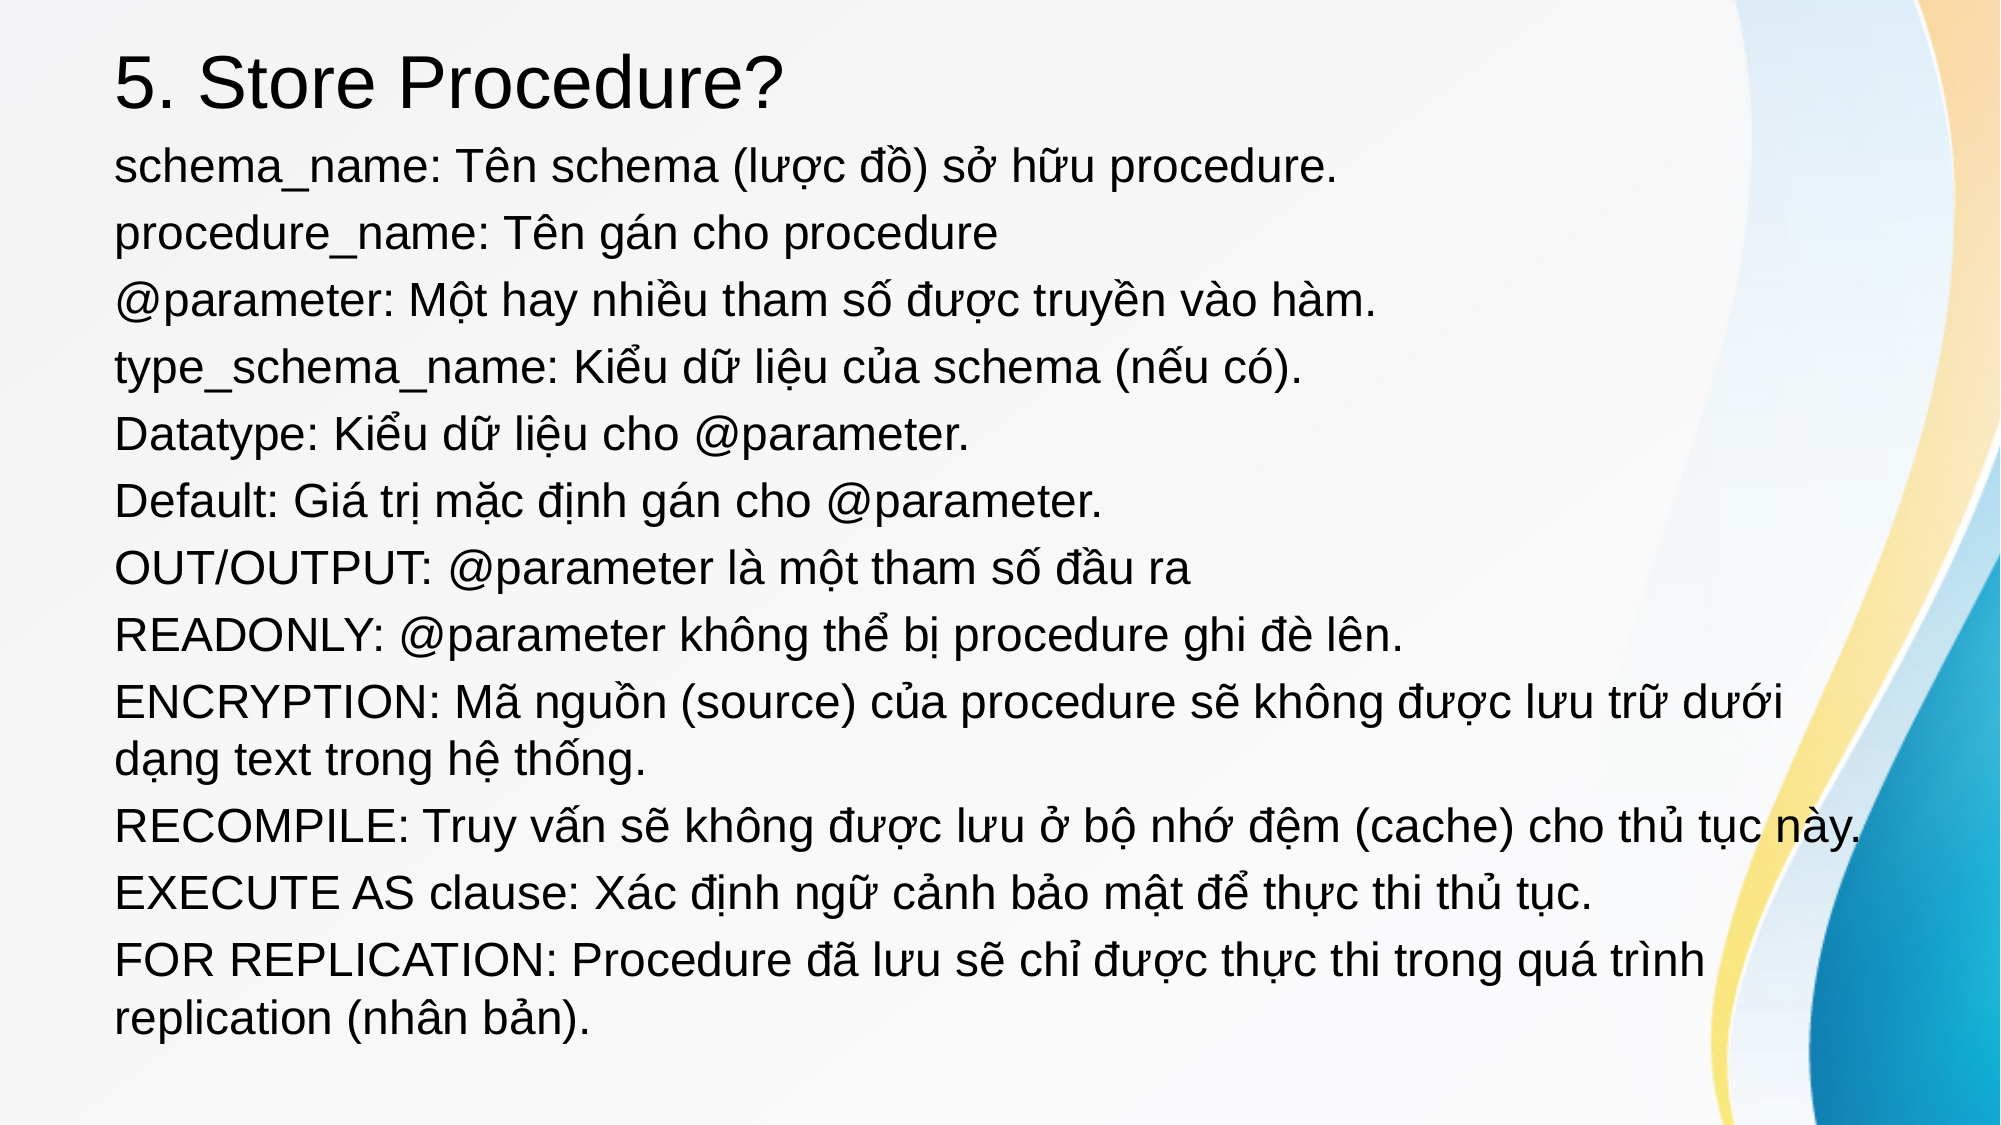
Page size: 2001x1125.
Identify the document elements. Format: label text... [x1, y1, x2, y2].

list schema_name: Tên schema (lược đồ) sở hữu procedure. procedure_name: Tên gán cho procedure @parameter: Một hay nhiều tham số được truyền vào hàm. type_schema_name: Kiểu dữ liệu của schema (nếu có). Datatype: Kiểu dữ liệu cho @parameter. Default: Giá trị mặc định gán cho @parameter. OUT/OUTPUT: @parameter là một tham số đầu ra READONLY: @parameter không thể bị procedure ghi đè lên. ENCRYPTION: Mã nguồn (source) của procedure sẽ không được lưu trữ dưới dạng text trong hệ thống. RECOMPILE: Truy vấn sẽ không được lưu ở bộ nhớ đệm (cache) cho thủ tục này. EXECUTE AS clause: Xác định ngữ cảnh bảo mật để thực thi thủ tục. FOR REPLICATION: Procedure đã lưu sẽ chỉ được thực thi trong quá trình replication (nhân bản). [99, 126, 1901, 1072]
title 5. Store Procedure? [99, 30, 1901, 126]
picture [0, 0, 2001, 1125]
